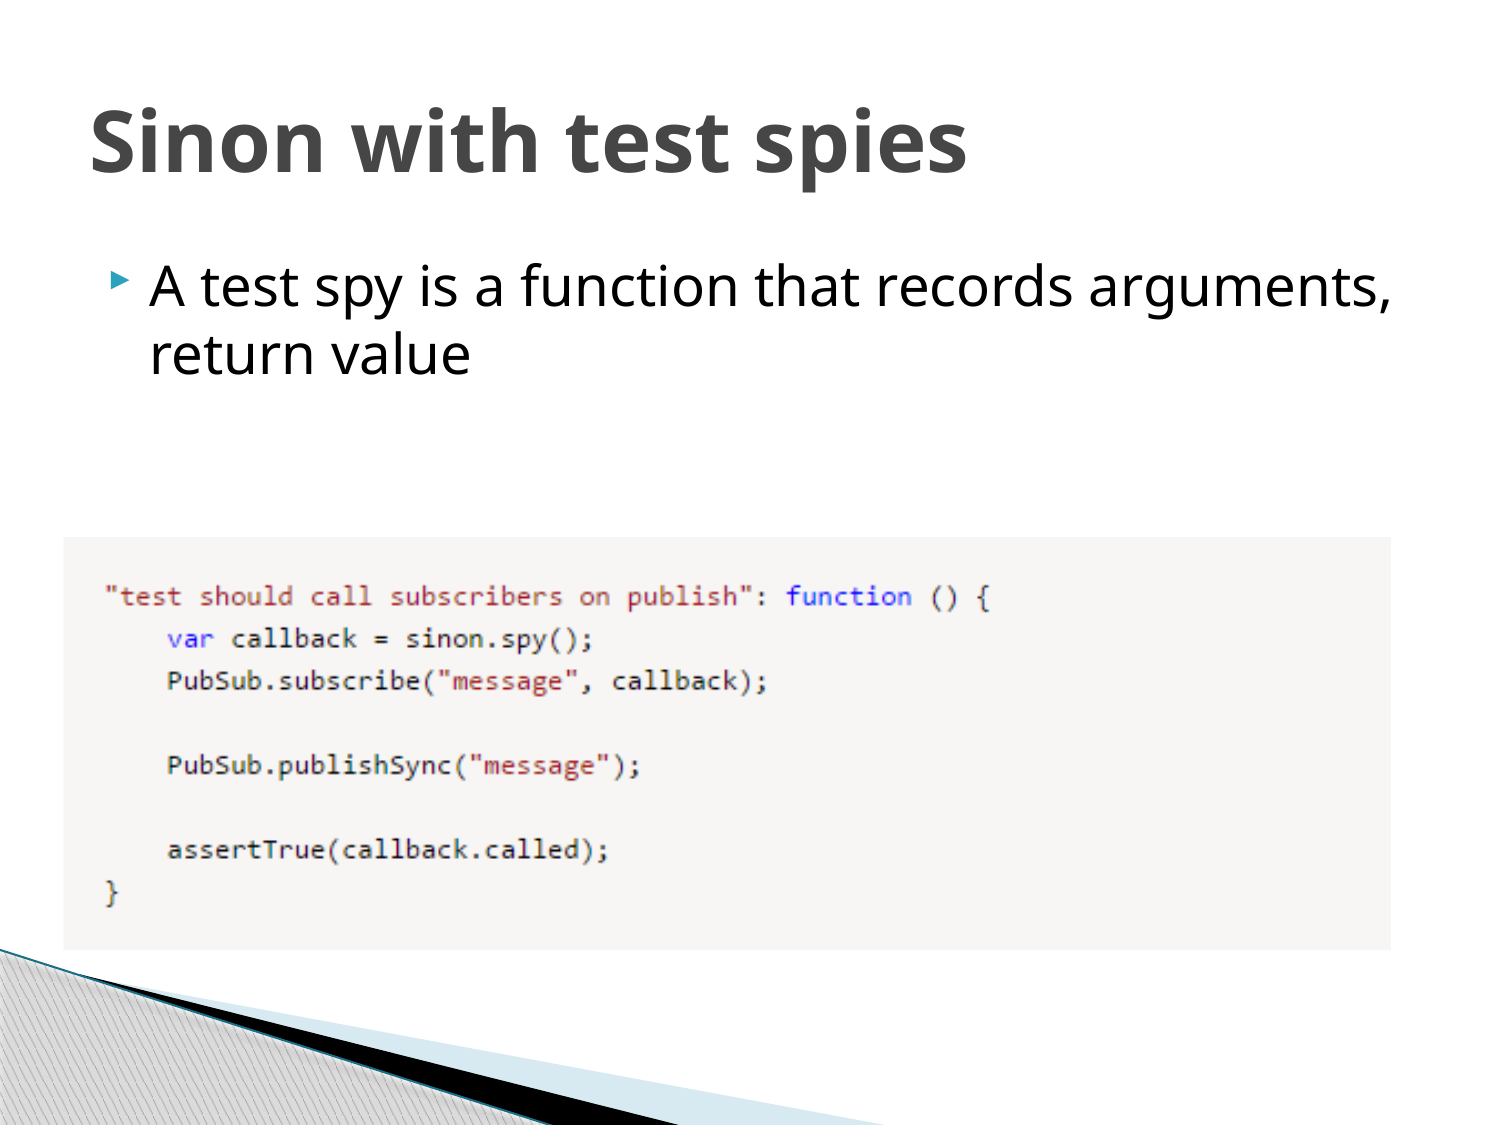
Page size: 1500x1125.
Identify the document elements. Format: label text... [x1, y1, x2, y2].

picture [62, 537, 1392, 951]
list A test spy is a function that records arguments, return value [75, 243, 1425, 986]
title Sinon with test spies [75, 45, 1425, 233]
